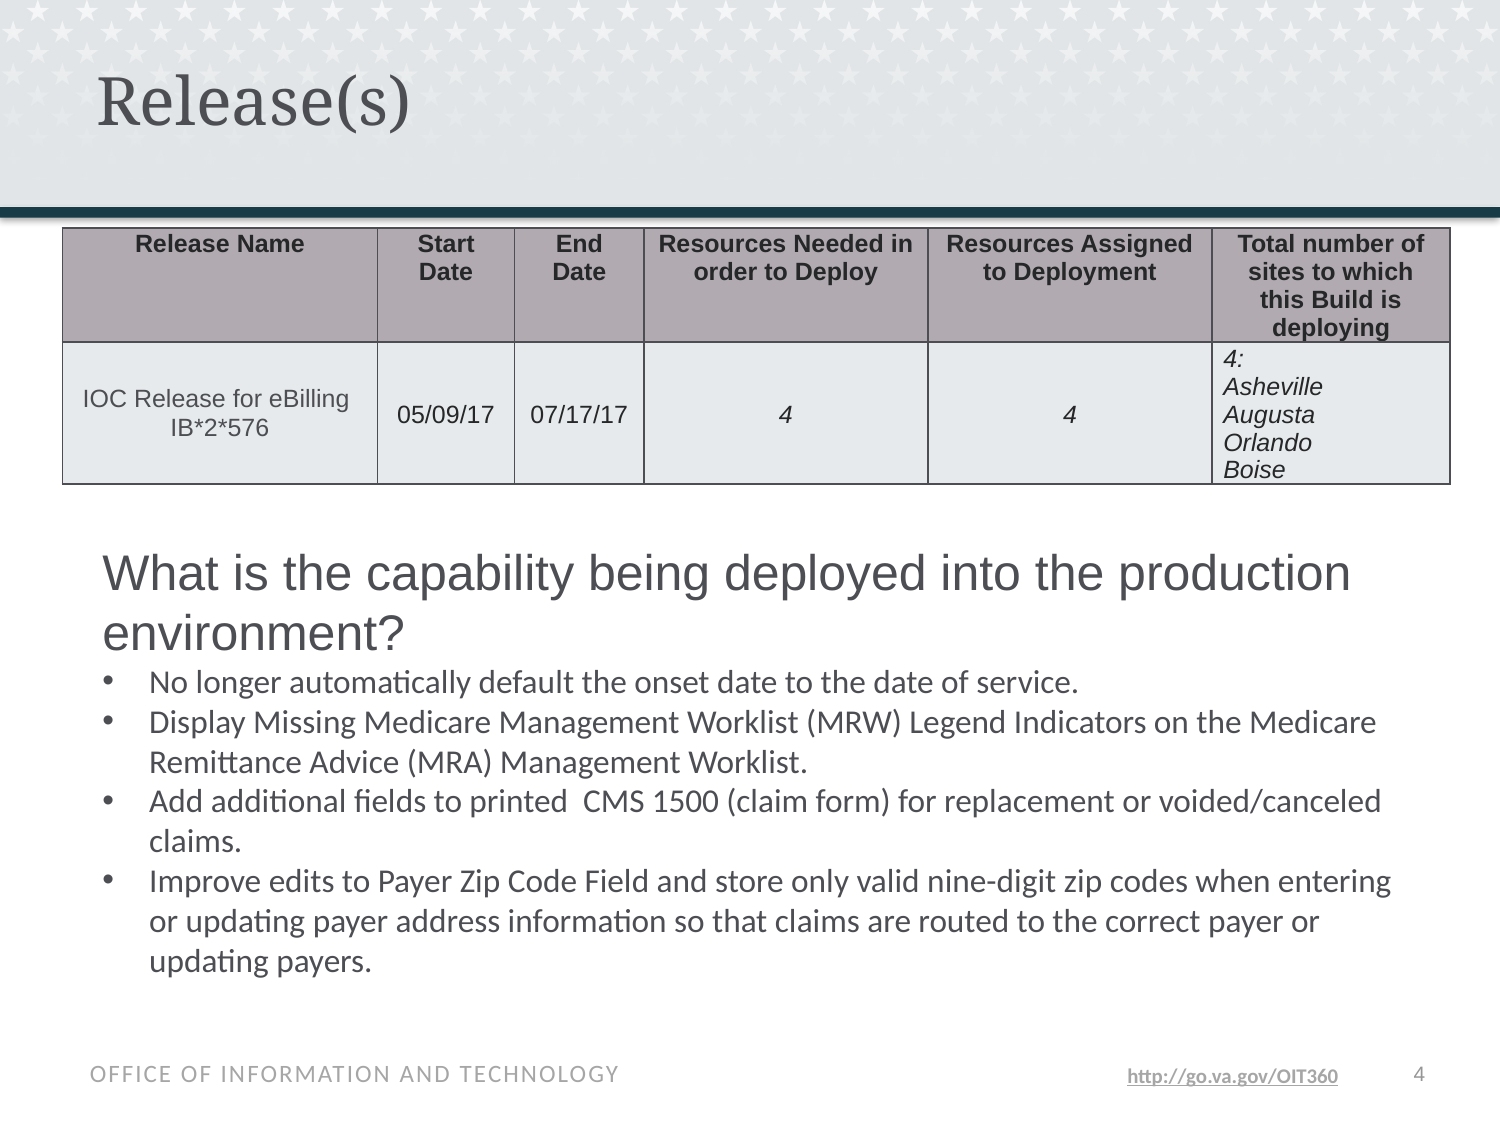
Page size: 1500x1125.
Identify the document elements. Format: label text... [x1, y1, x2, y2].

title Release(s) [81, 0, 1282, 200]
table_cell 05/09/17 [378, 343, 514, 483]
table_cell 07/17/17 [515, 343, 643, 483]
table_header End Date [515, 229, 643, 341]
table_cell 4 [929, 343, 1211, 483]
table_cell 4: Asheville Augusta Orlando Boise [1213, 343, 1449, 483]
slide_number 3 [1074, 1042, 1425, 1103]
table_header Resources Assigned to Deployment [929, 229, 1211, 341]
table_cell 4 [645, 343, 927, 483]
table_header Resources Needed in order to Deploy [645, 229, 927, 341]
table_header Start Date [378, 229, 514, 341]
picture [0, 0, 1500, 207]
text_box What is the capability being deployed into the production environment? No longer automatically default the onset date to the date of service. Display Missing Medicare Management Worklist (MRW) Legend Indicators on the Medicare Remittance Advice (MRA) Management Worklist. Add additional fields to printed CMS 1500 (claim form) for replacement or voided/canceled claims. Improve edits to Payer Zip Code Field and store only valid nine-digit zip codes when entering or updating payer address information so that claims are routed to the correct payer or updating payers. [87, 532, 1425, 987]
table_cell IOC Release for eBilling IB*2*576 [63, 343, 377, 483]
table_header Total number of sites to which this Build is deploying [1213, 229, 1449, 341]
table_header Release Name [63, 229, 377, 341]
